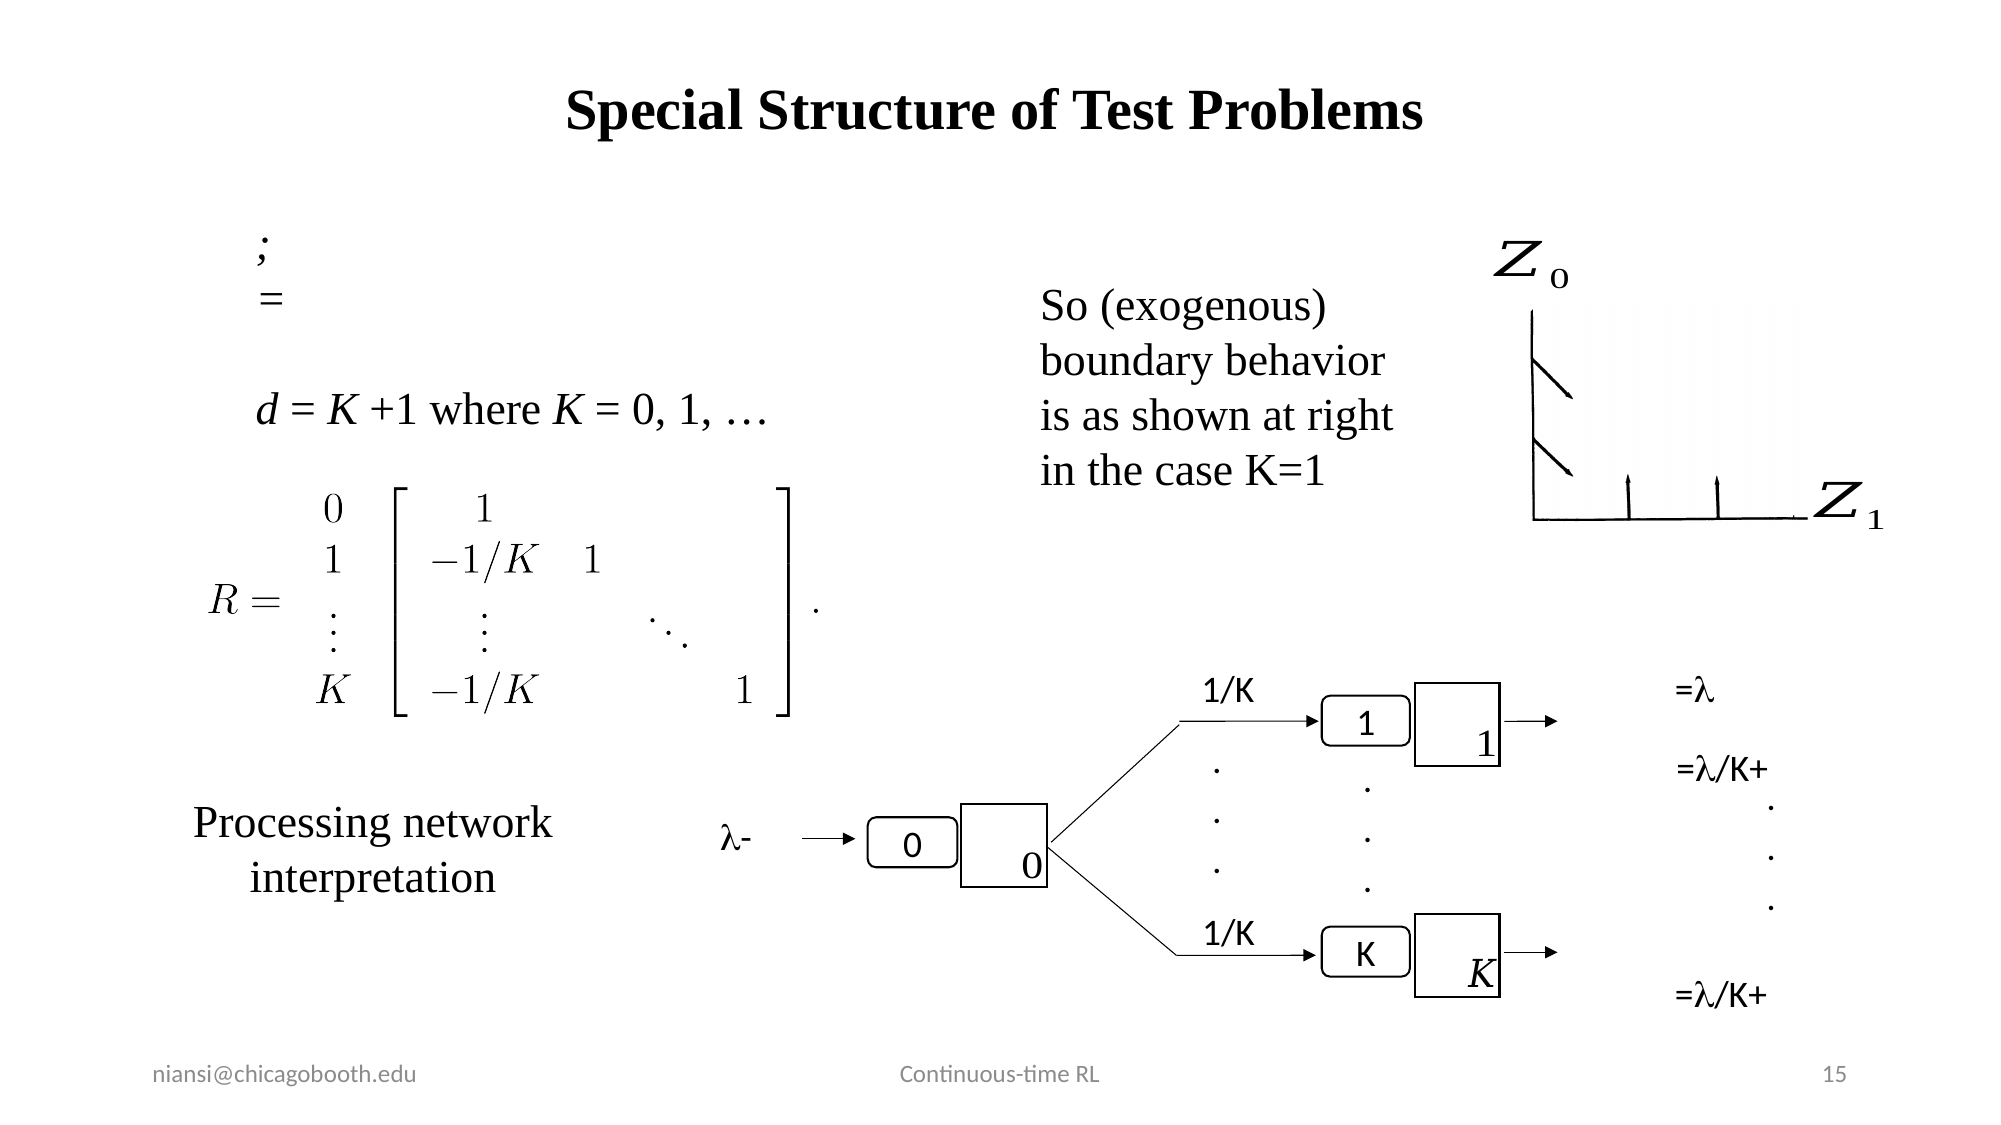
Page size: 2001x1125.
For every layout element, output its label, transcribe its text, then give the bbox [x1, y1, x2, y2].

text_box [692, 657, 1558, 996]
text_box Special Structure of Test Problems [550, 63, 1440, 149]
footer Continuous-time RL [662, 1042, 1338, 1103]
slide_number 15 [1412, 1042, 1863, 1103]
picture [208, 487, 818, 717]
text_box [1490, 234, 1888, 536]
text_box So (exogenous) boundary behavior is as shown at right in the case K=1 [1025, 267, 1409, 503]
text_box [1660, 657, 1911, 1024]
slide_number niansi@chicagobooth.edu [137, 1042, 588, 1103]
text_box Processing network interpretation [178, 784, 569, 909]
